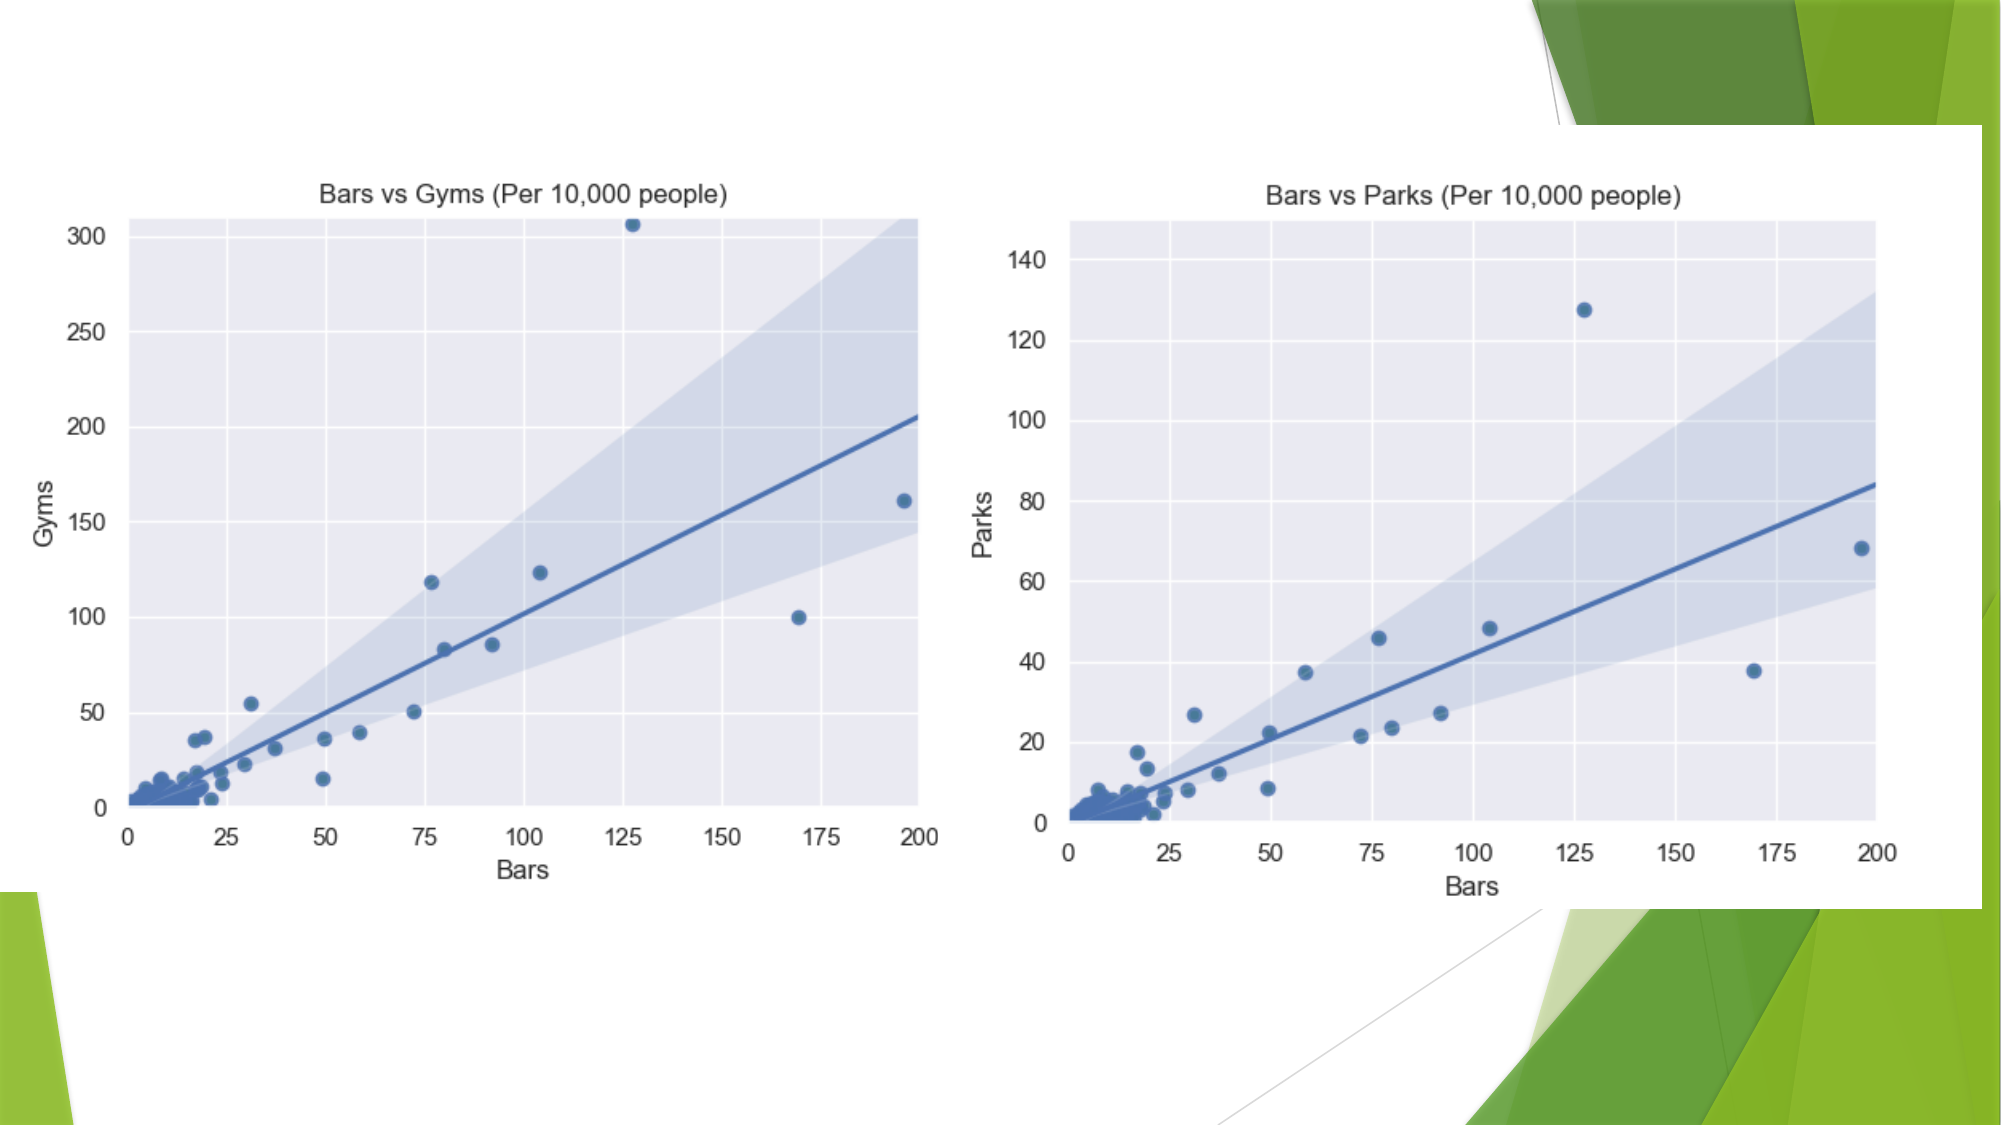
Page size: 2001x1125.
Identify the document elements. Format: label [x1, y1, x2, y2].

picture [0, 125, 1983, 909]
